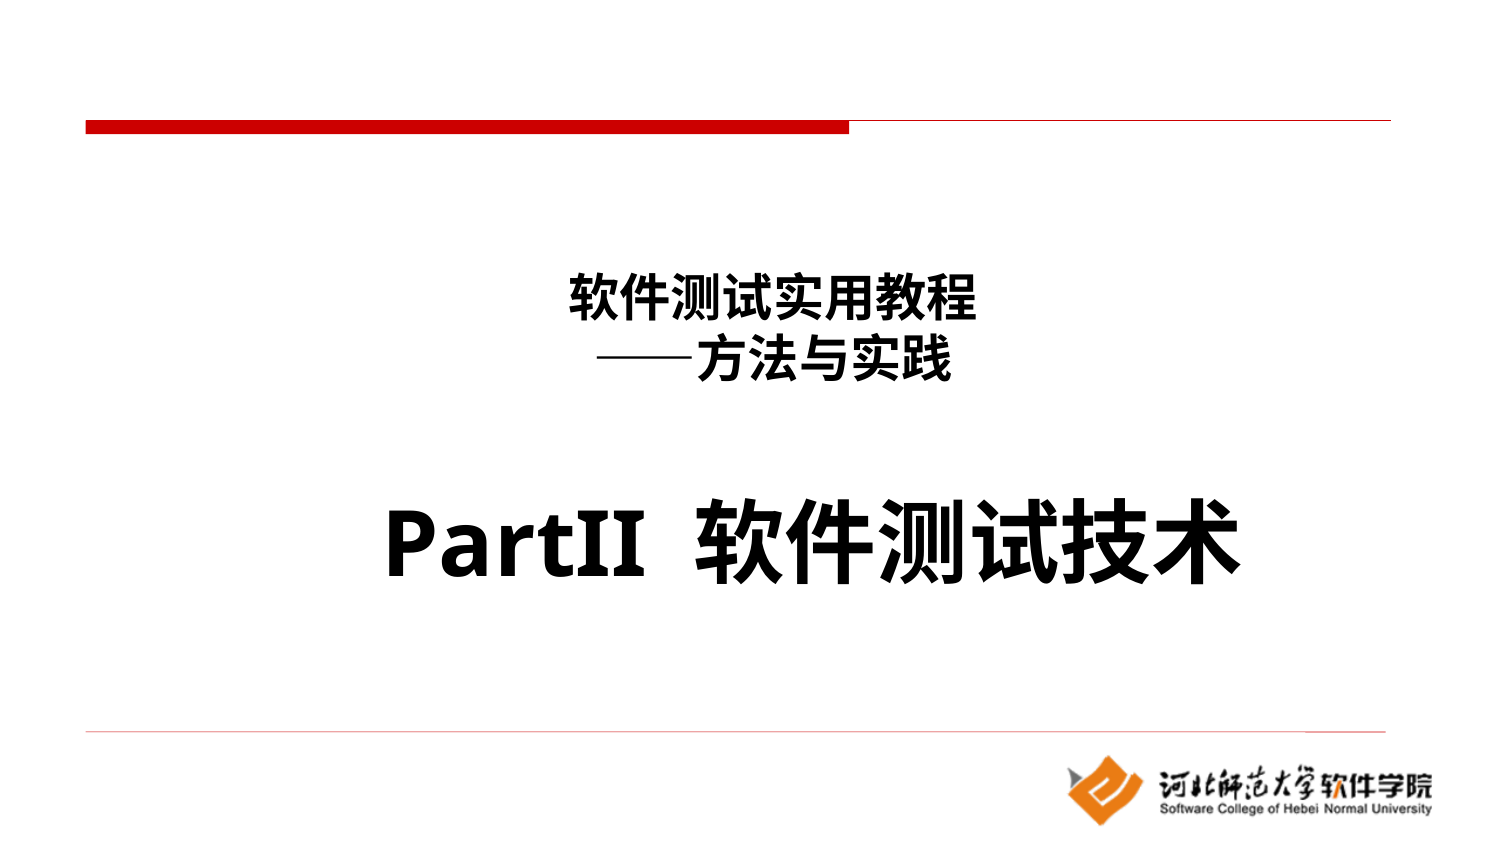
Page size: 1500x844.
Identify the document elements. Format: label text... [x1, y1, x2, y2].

title 软件测试实用教程 ——方法与实践 [135, 256, 1411, 396]
subtitle PartII 软件测试技术 [237, 421, 1388, 619]
picture [1057, 749, 1452, 830]
